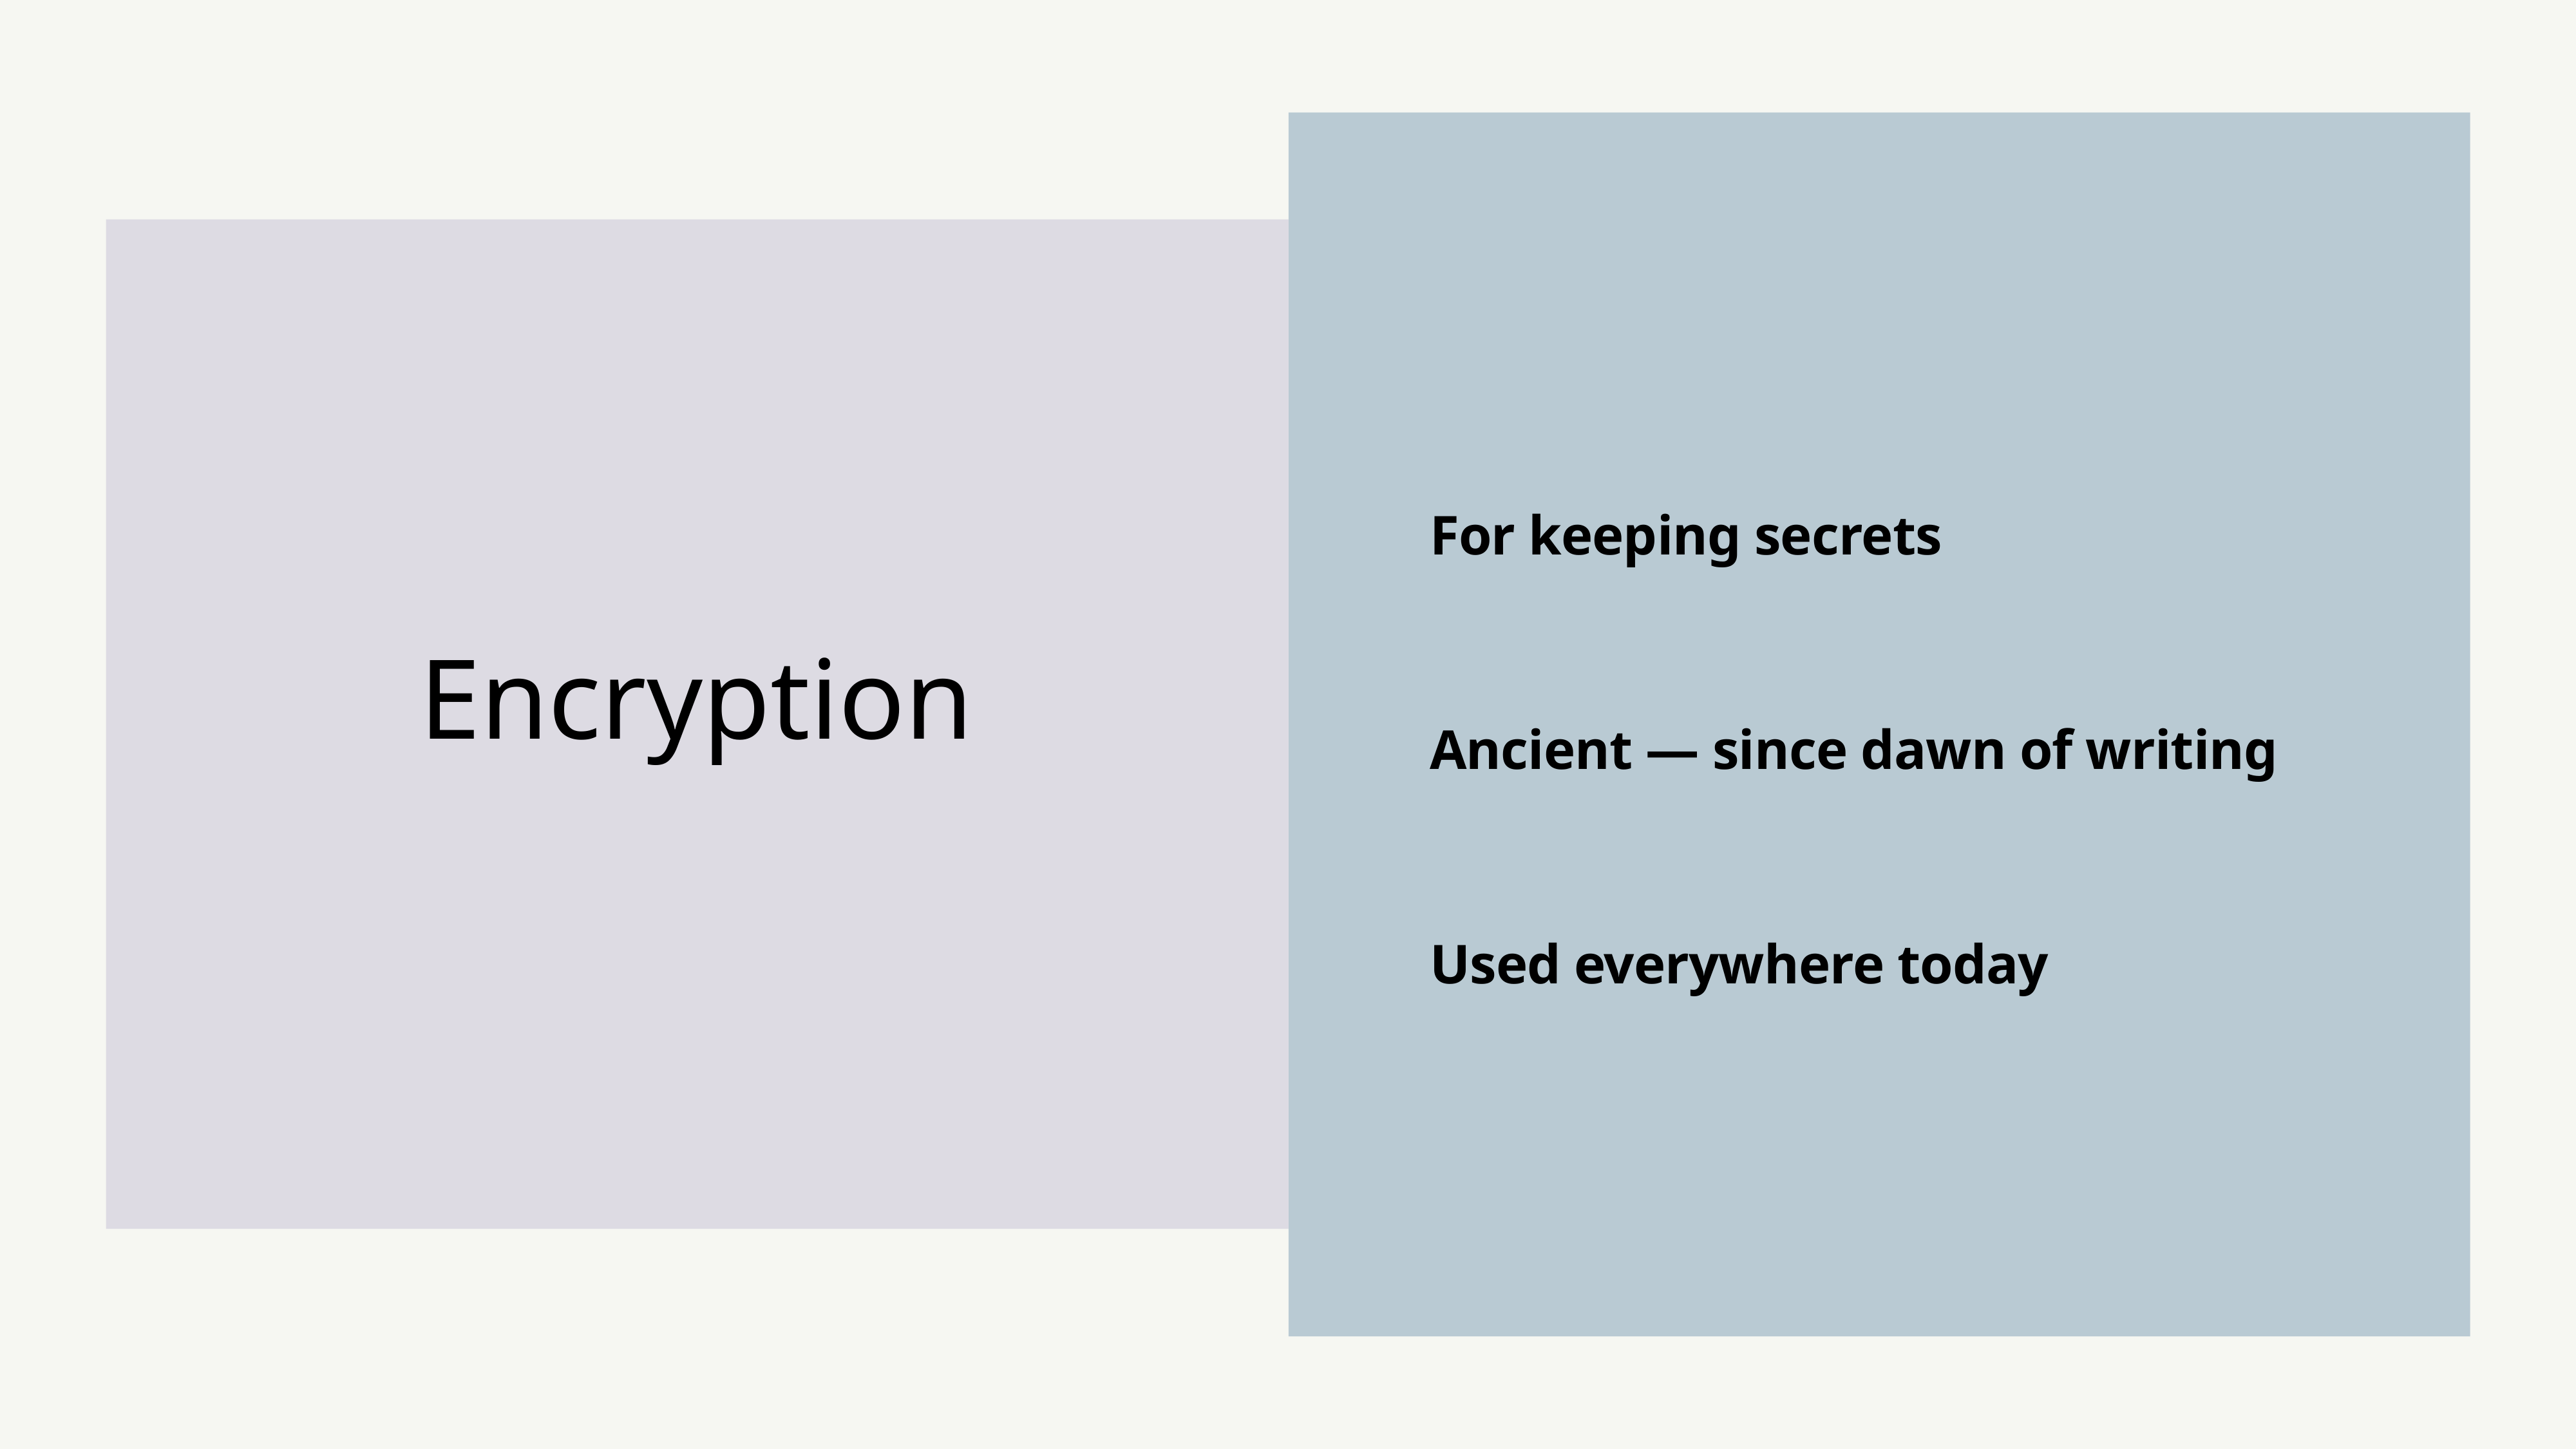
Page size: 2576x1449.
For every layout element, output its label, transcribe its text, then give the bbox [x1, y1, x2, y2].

title Encryption [176, 619, 1216, 803]
list For keeping secrets Ancient — since dawn of writing Used everywhere today [1424, 457, 2381, 1039]
